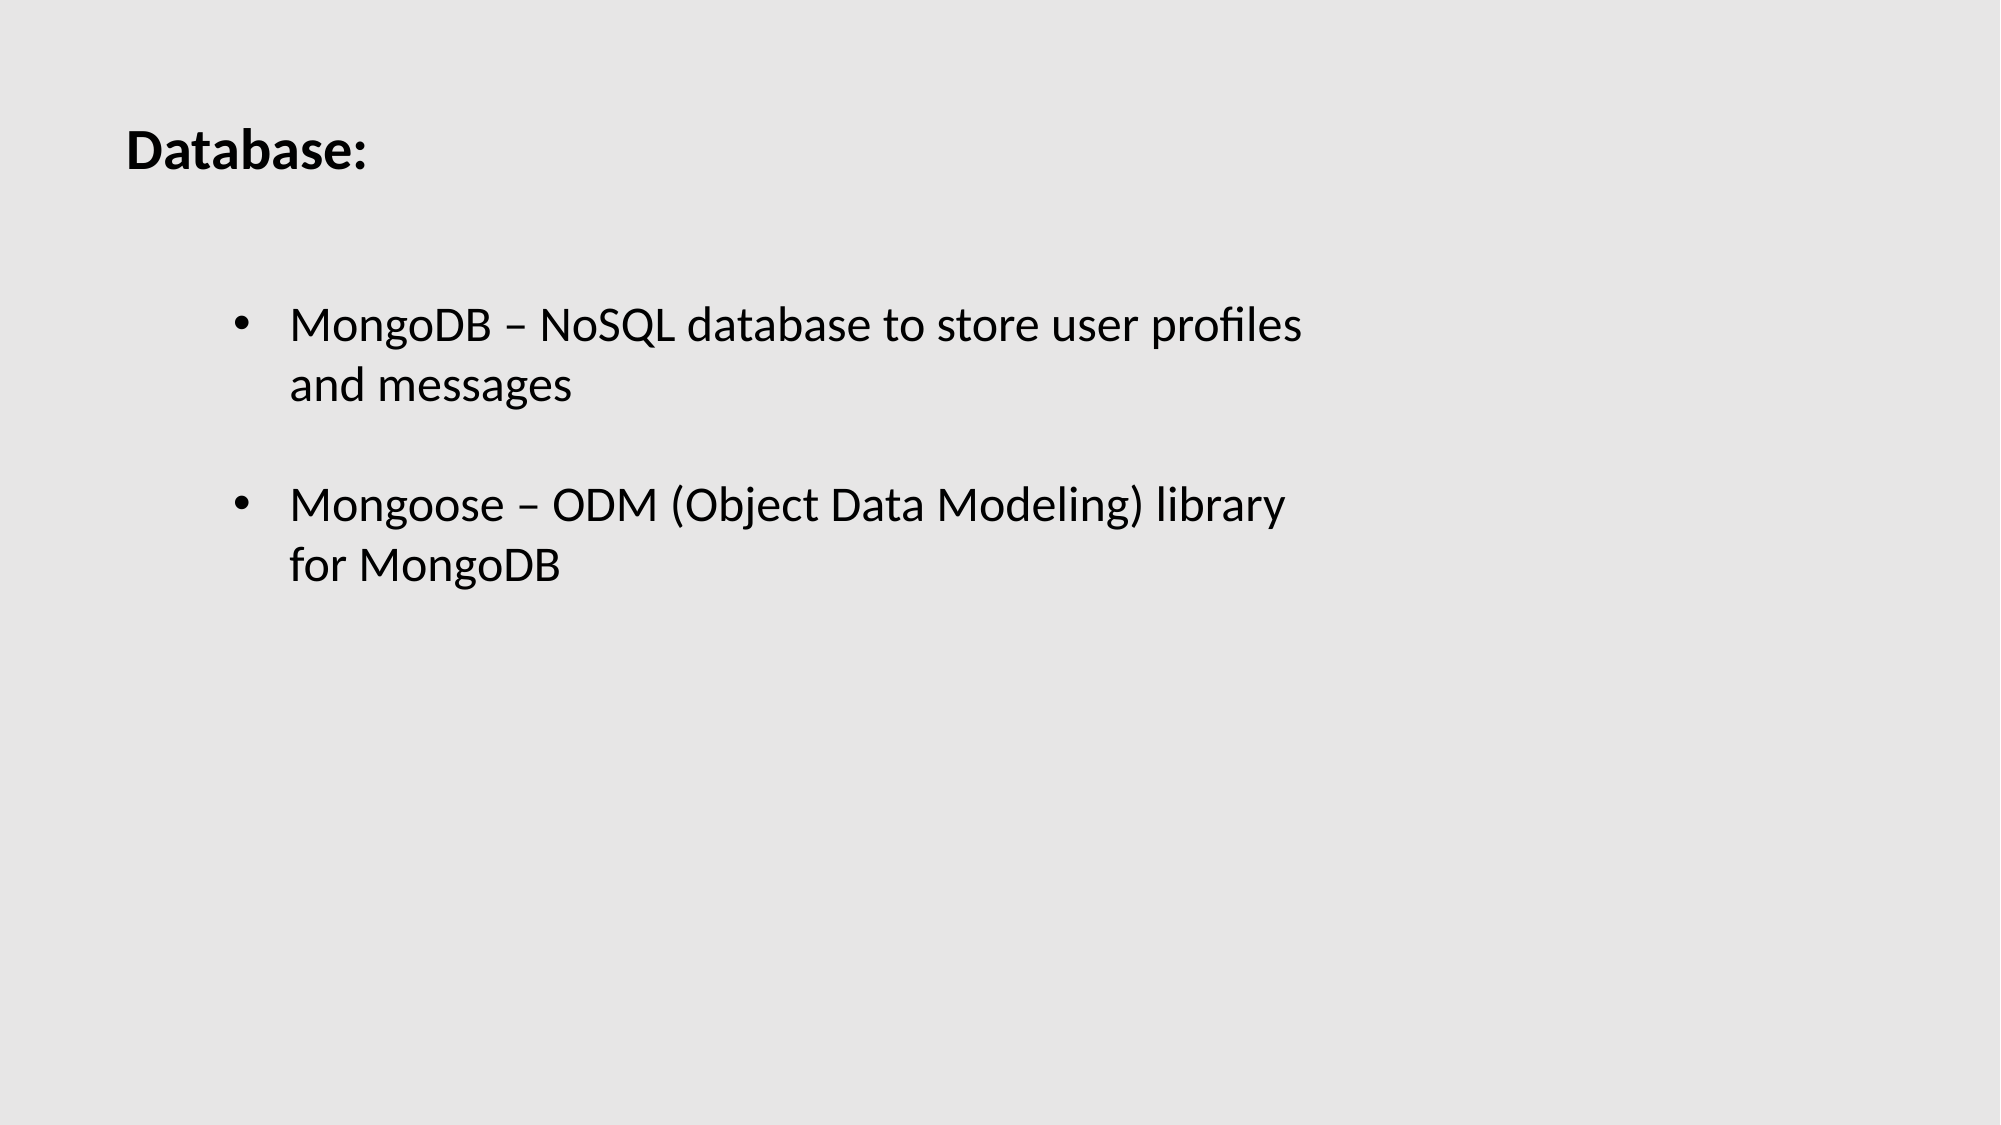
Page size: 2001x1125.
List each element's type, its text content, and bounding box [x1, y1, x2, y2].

text_box Database: [111, 103, 948, 189]
text_box MongoDB – NoSQL database to store user profiles and messages Mongoose – ODM (Object Data Modeling) library for MongoDB [218, 284, 1368, 600]
